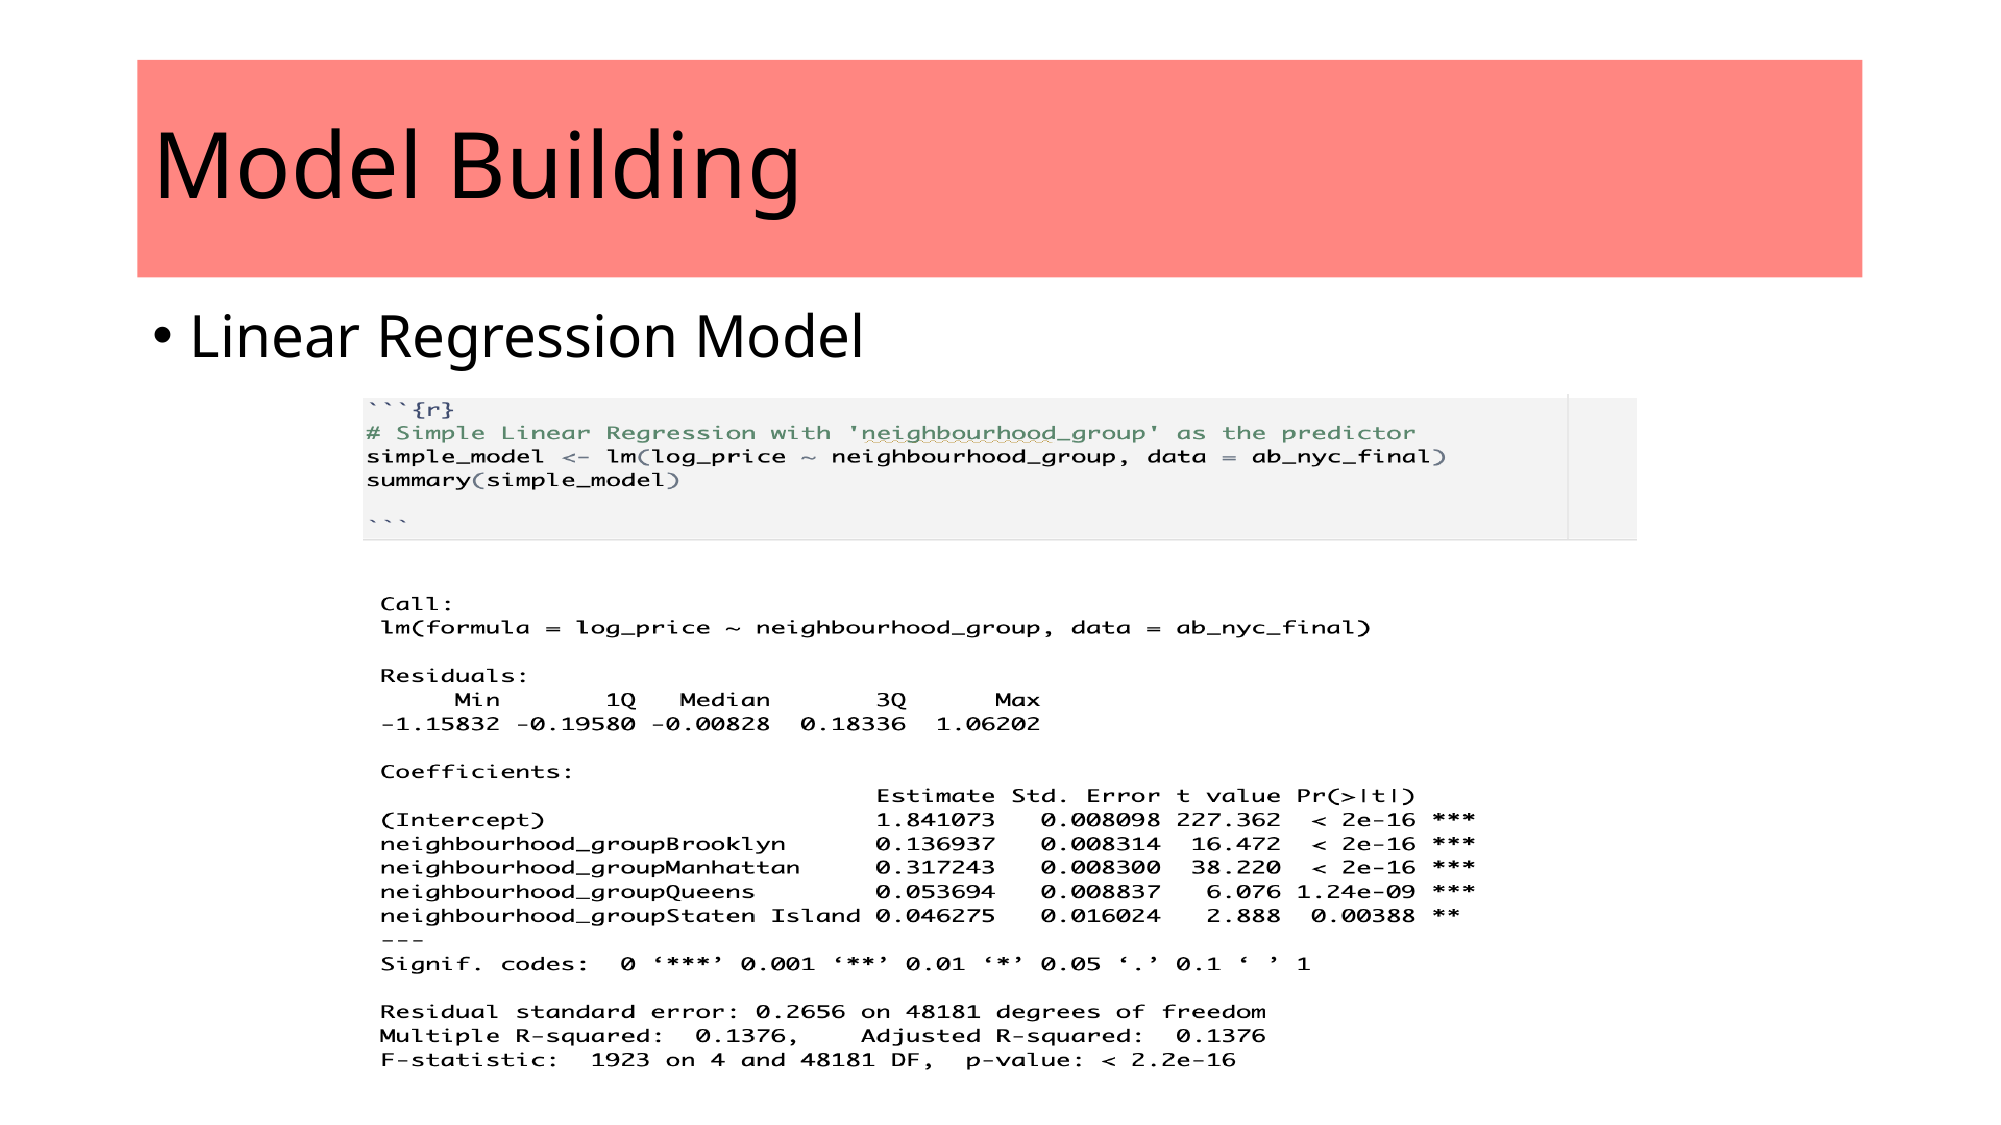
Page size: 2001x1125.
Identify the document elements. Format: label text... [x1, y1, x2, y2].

picture [363, 394, 1637, 1085]
title Model Building [137, 59, 1863, 278]
list Linear Regression Model [137, 299, 1863, 1014]
